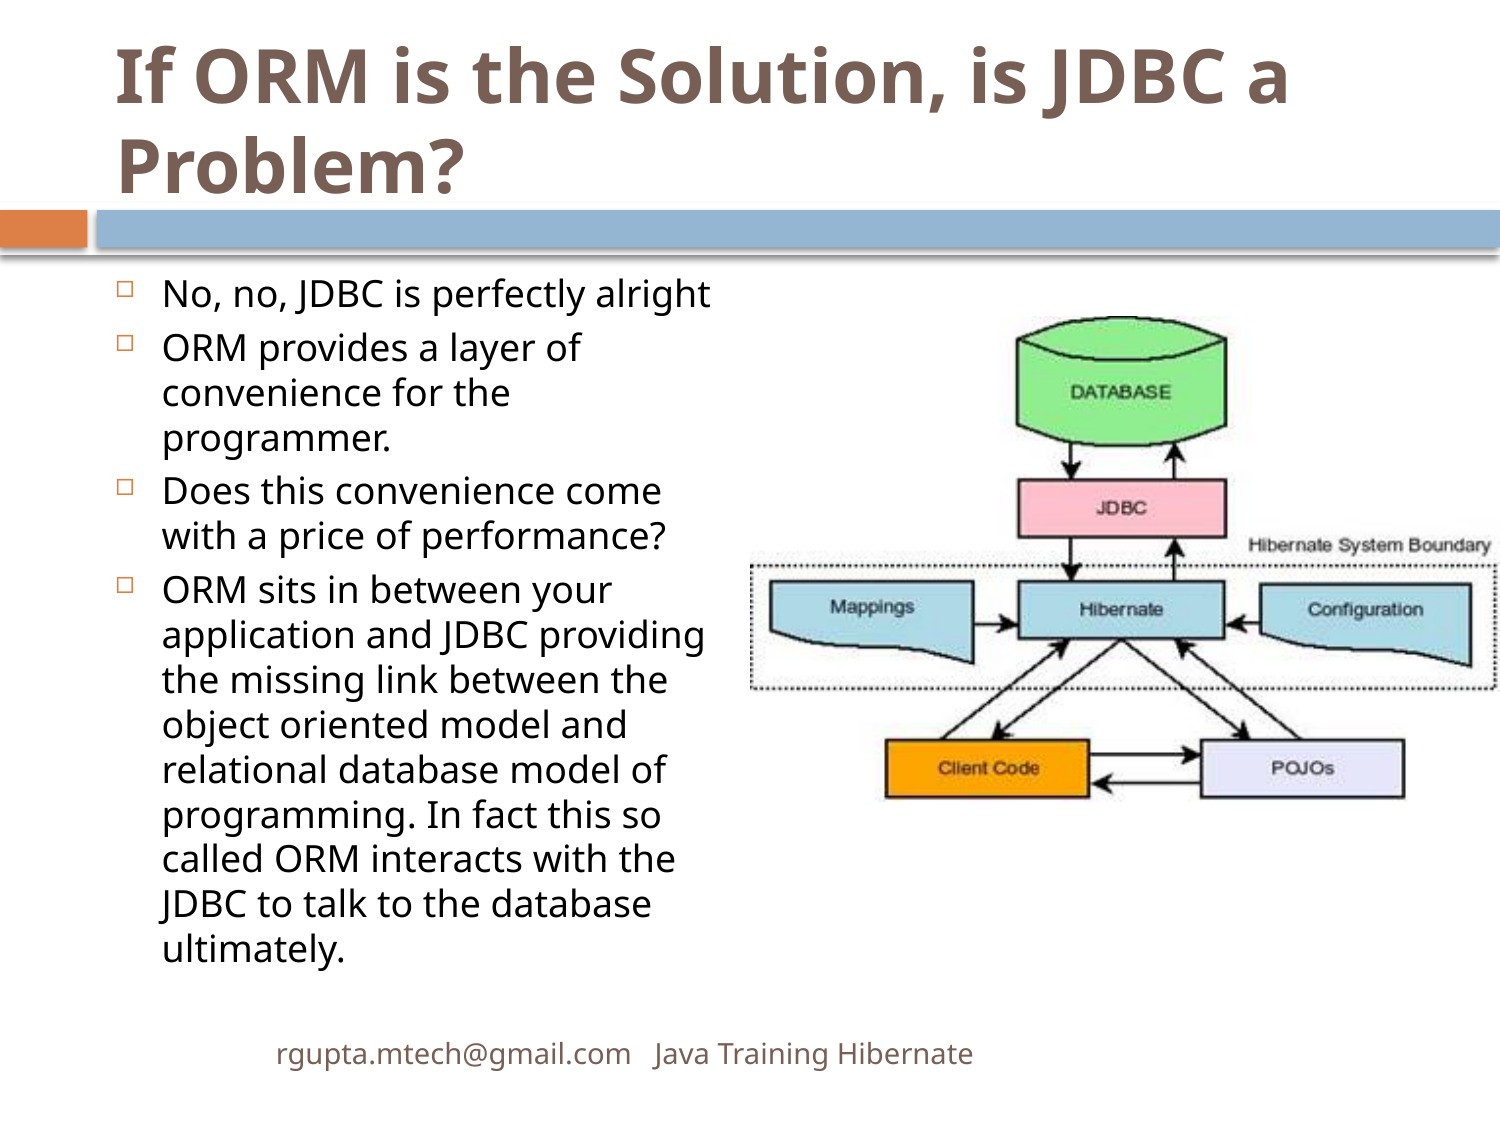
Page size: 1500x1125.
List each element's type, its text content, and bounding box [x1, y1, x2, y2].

footer rgupta.mtech@gmail.com Java Training Hibernate [99, 1024, 990, 1085]
title If ORM is the Solution, is JDBC a Problem? [100, 37, 1438, 200]
picture [749, 316, 1500, 803]
list No, no, JDBC is perfectly alright ORM provides a layer of convenience for the programmer. Does this convenience come with a price of performance? ORM sits in between your application and JDBC providing the missing link between the object oriented model and relational database model of programming. In fact this so called ORM interacts with the JDBC to talk to the database ultimately. [100, 262, 750, 1000]
